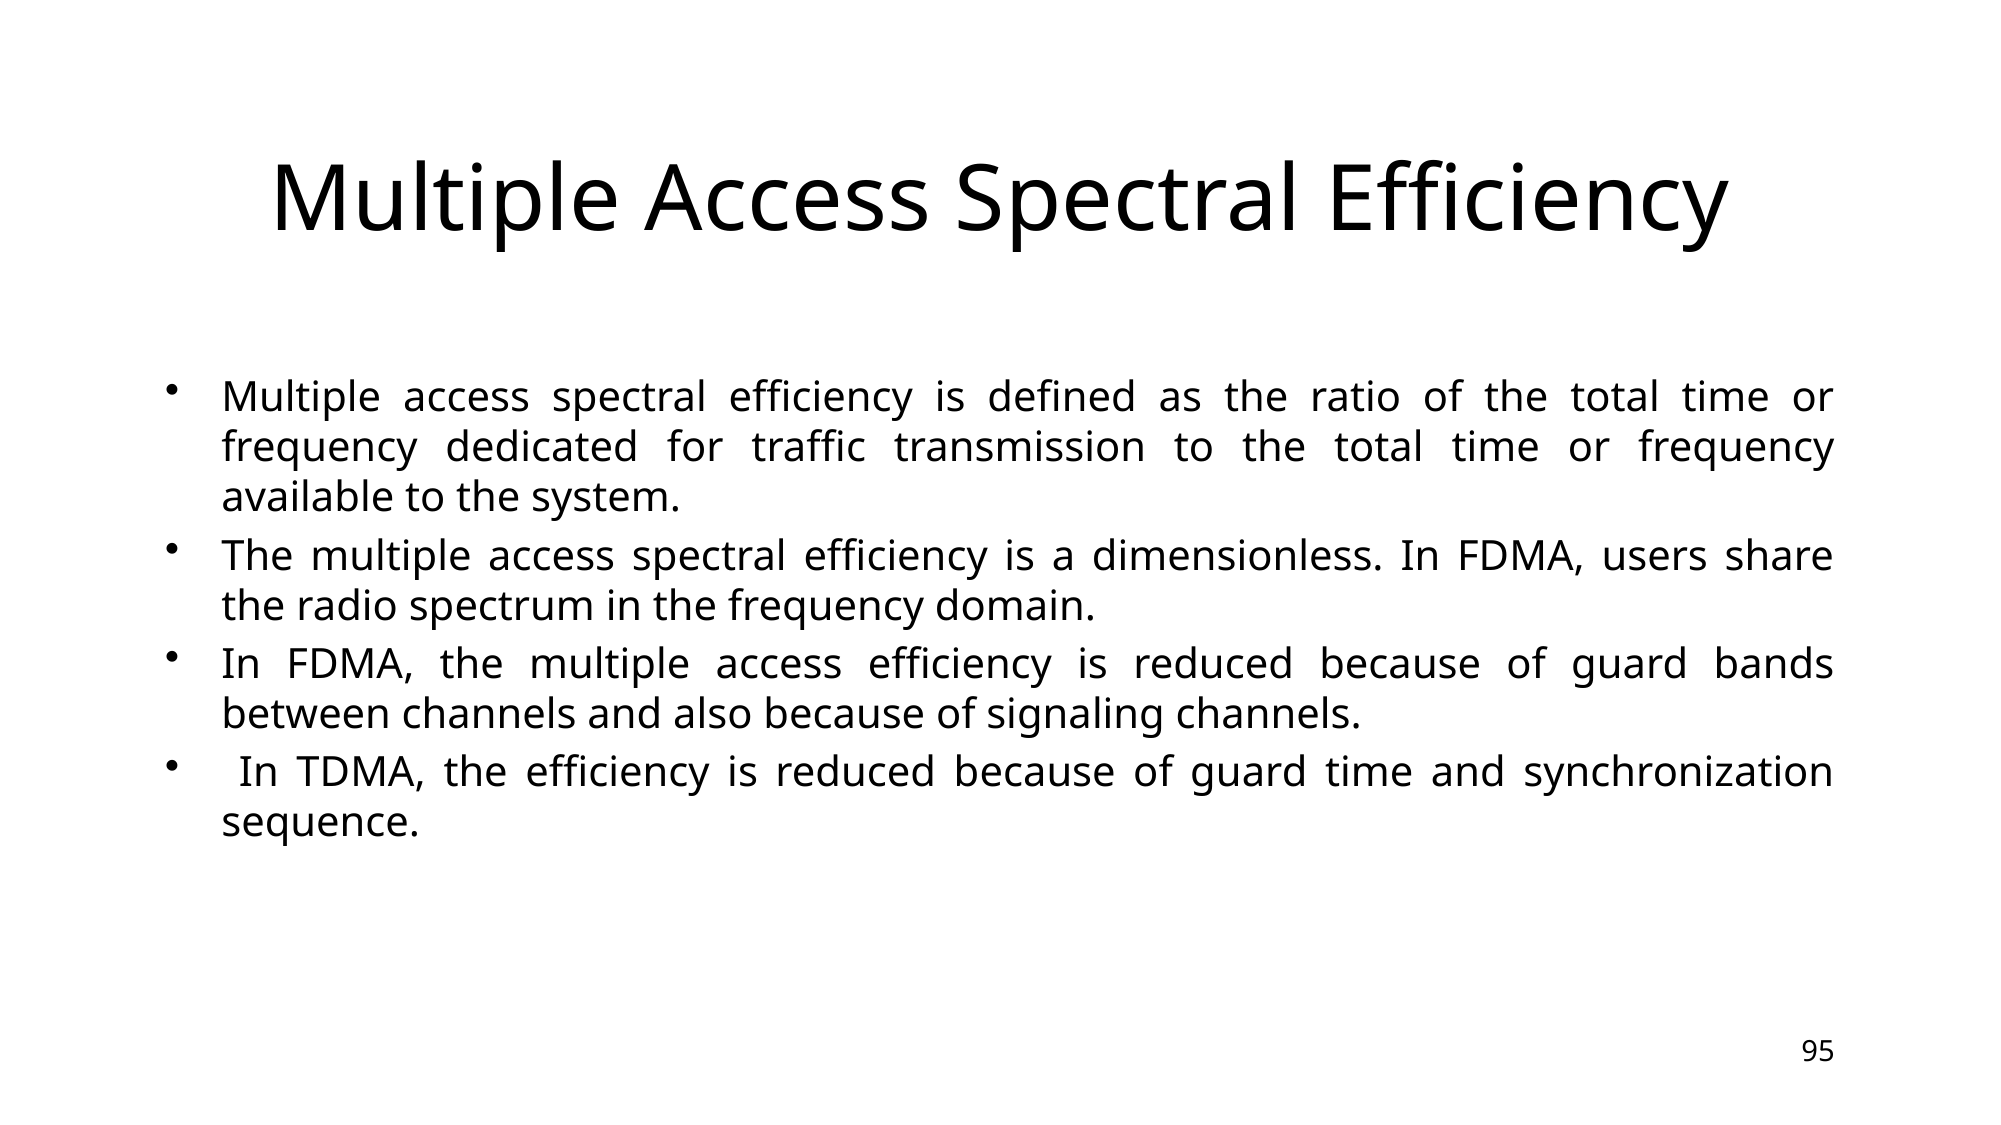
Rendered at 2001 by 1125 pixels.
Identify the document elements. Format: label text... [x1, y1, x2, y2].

list Multiple access spectral efficiency is defined as the ratio of the total time or frequency dedicated for traffic transmission to the total time or frequency available to the system. The multiple access spectral efficiency is a dimensionless. In FDMA, users share the radio spectrum in the frequency domain. In FDMA, the multiple access efficiency is reduced because of guard bands between channels and also because of signaling channels. In TDMA, the efficiency is reduced because of guard time and synchronization sequence. [149, 362, 1851, 1038]
title Multiple Access Spectral Efficiency [149, 99, 1851, 288]
slide_number 95 [1433, 1024, 1851, 1101]
